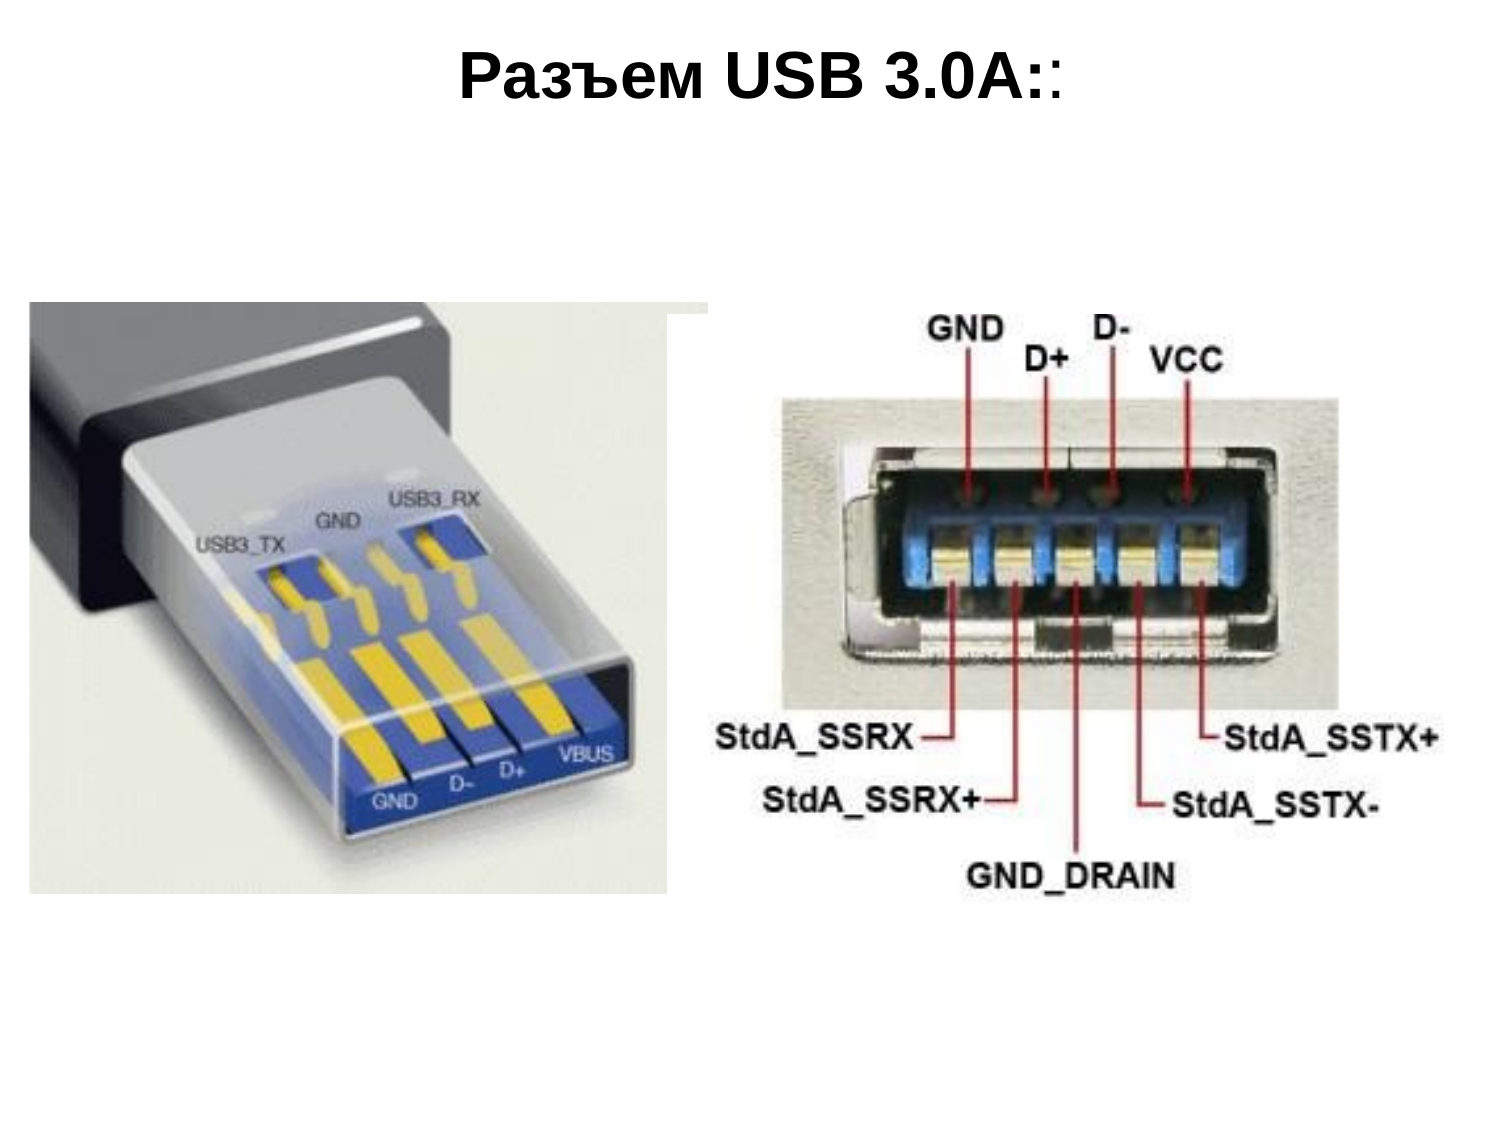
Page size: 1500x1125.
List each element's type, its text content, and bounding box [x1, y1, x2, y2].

title Разъем USB 3.0A:: [72, 2, 1428, 216]
text_box [667, 314, 1455, 905]
text_box [29, 302, 709, 894]
